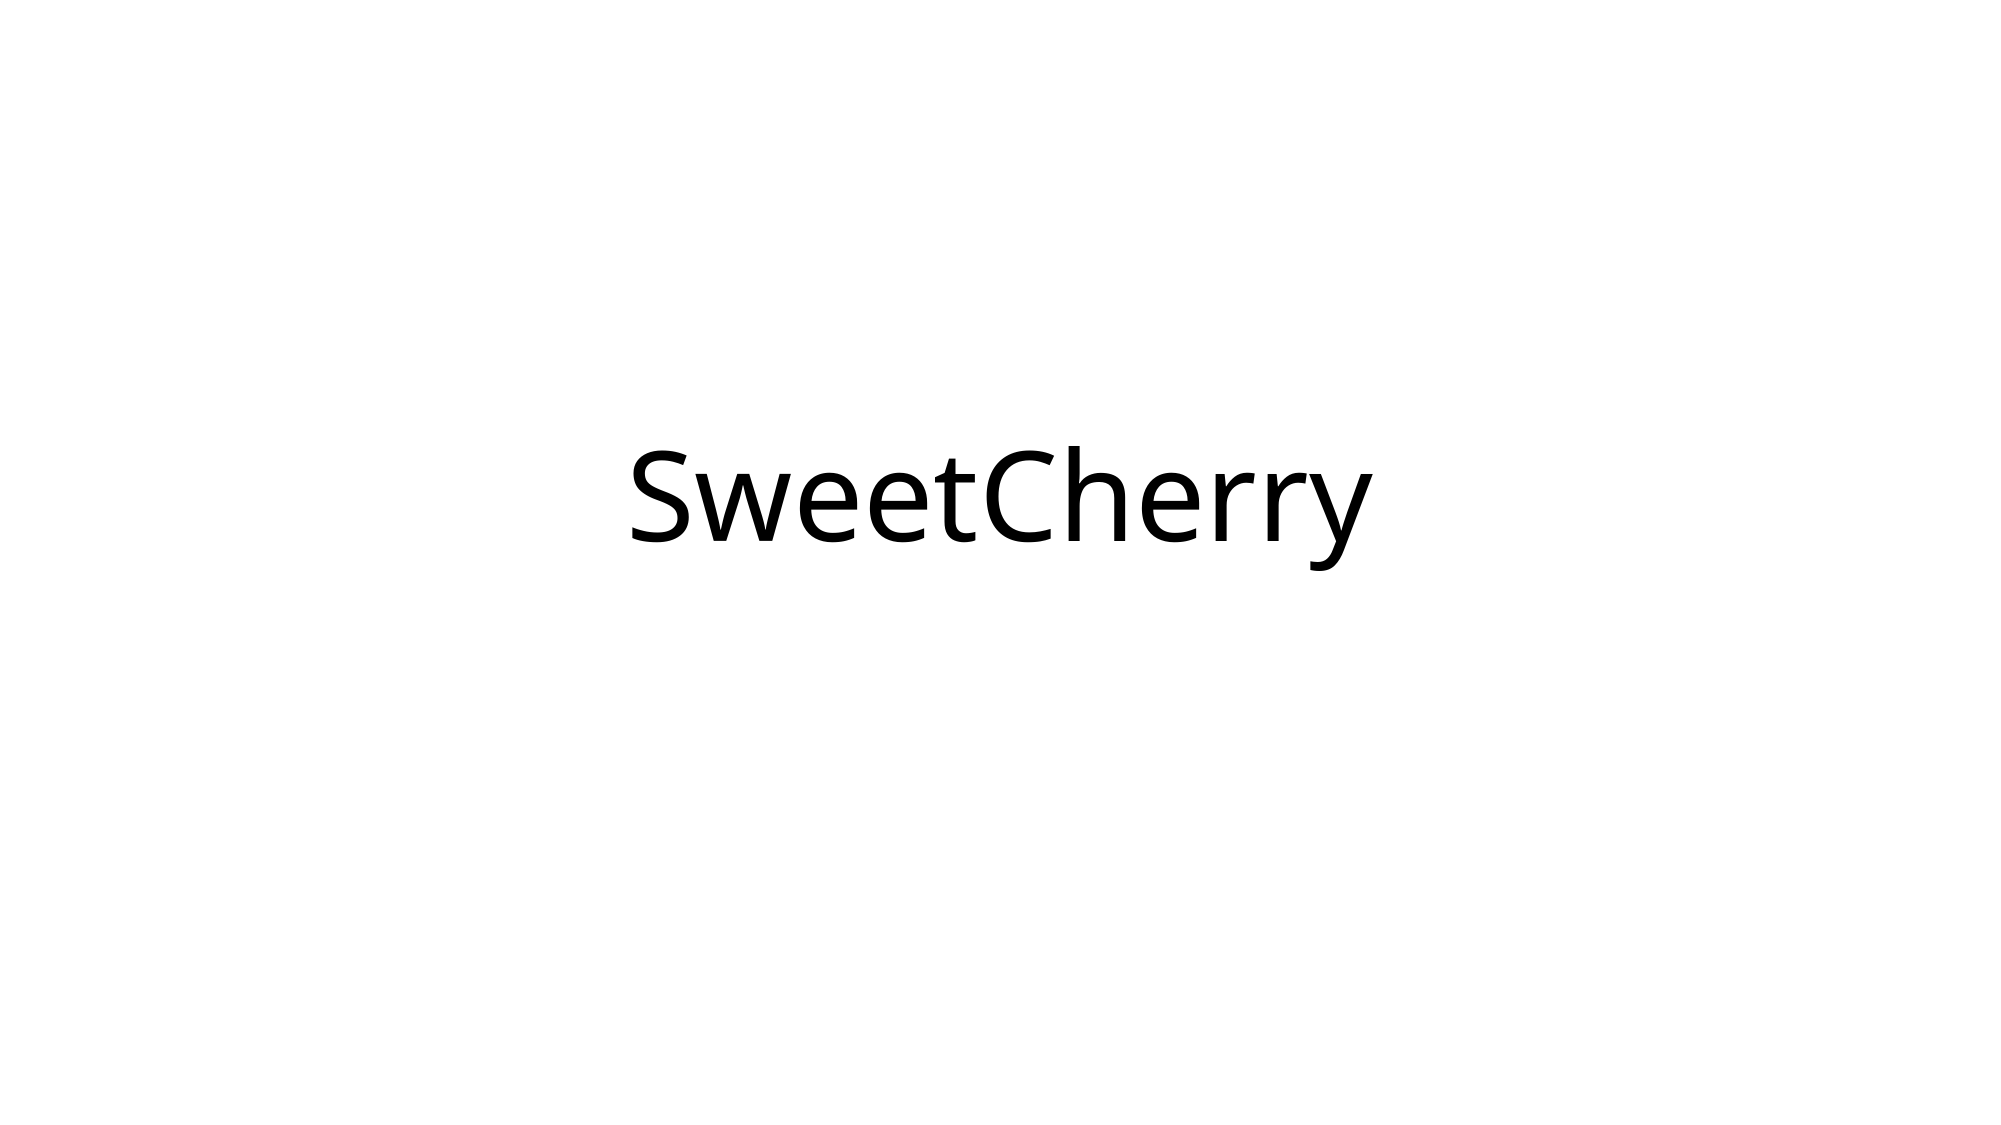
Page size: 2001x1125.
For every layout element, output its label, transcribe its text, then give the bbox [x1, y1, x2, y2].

title SweetCherry [249, 184, 1750, 576]
